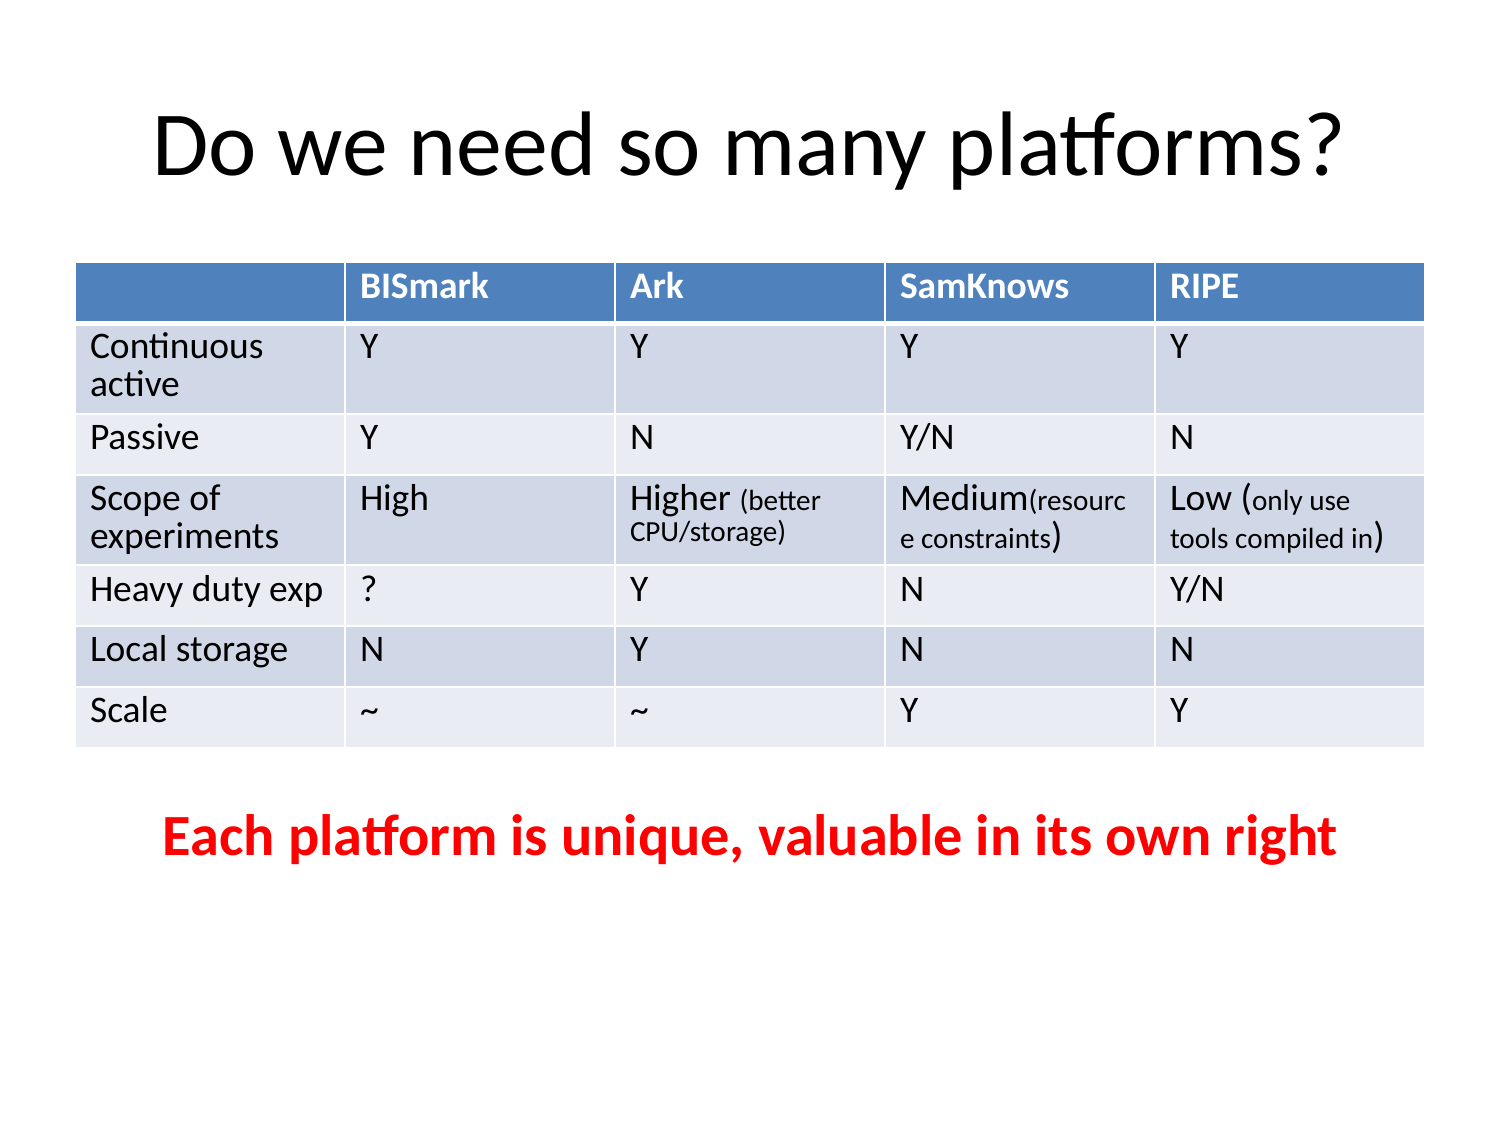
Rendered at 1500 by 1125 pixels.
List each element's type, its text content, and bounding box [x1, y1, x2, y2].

table_header Ark [616, 263, 884, 321]
table_cell High [346, 476, 614, 564]
table_cell N [1156, 415, 1424, 474]
table_cell Y [1156, 688, 1424, 747]
table_cell Continuous active [76, 326, 344, 413]
table_cell N [346, 627, 614, 686]
text_box Each platform is unique, valuable in its own right [127, 790, 1375, 875]
table_cell Heavy duty exp [76, 566, 344, 625]
table_header BISmark [346, 263, 614, 321]
table_cell Y [616, 566, 884, 625]
table_cell Scope of experiments [76, 476, 344, 564]
table_cell Y/N [1156, 566, 1424, 625]
table_cell Y [1156, 326, 1424, 413]
table_header SamKnows [886, 263, 1154, 321]
table_cell ~ [346, 688, 614, 747]
table_cell Y [616, 627, 884, 686]
table_cell N [886, 566, 1154, 625]
table_cell Y [886, 688, 1154, 747]
table_cell Passive [76, 415, 344, 474]
table_cell N [1156, 627, 1424, 686]
table_cell ~ [616, 688, 884, 747]
table_cell Y [346, 326, 614, 413]
table_cell Y [616, 326, 884, 413]
table_cell Local storage [76, 627, 344, 686]
table_cell N [886, 627, 1154, 686]
table_cell Y [886, 326, 1154, 413]
table_cell ? [346, 566, 614, 625]
table_header [76, 263, 344, 321]
table_cell Higher (better CPU/storage) [616, 476, 884, 564]
table_cell Y/N [886, 415, 1154, 474]
table_cell Low (only use tools compiled in) [1156, 476, 1424, 564]
table_cell Scale [76, 688, 344, 747]
table_cell N [616, 415, 884, 474]
title Do we need so many platforms? [75, 45, 1425, 233]
table_cell Medium(resource constraints) [886, 476, 1154, 564]
table_cell Y [346, 415, 614, 474]
table_header RIPE [1156, 263, 1424, 321]
